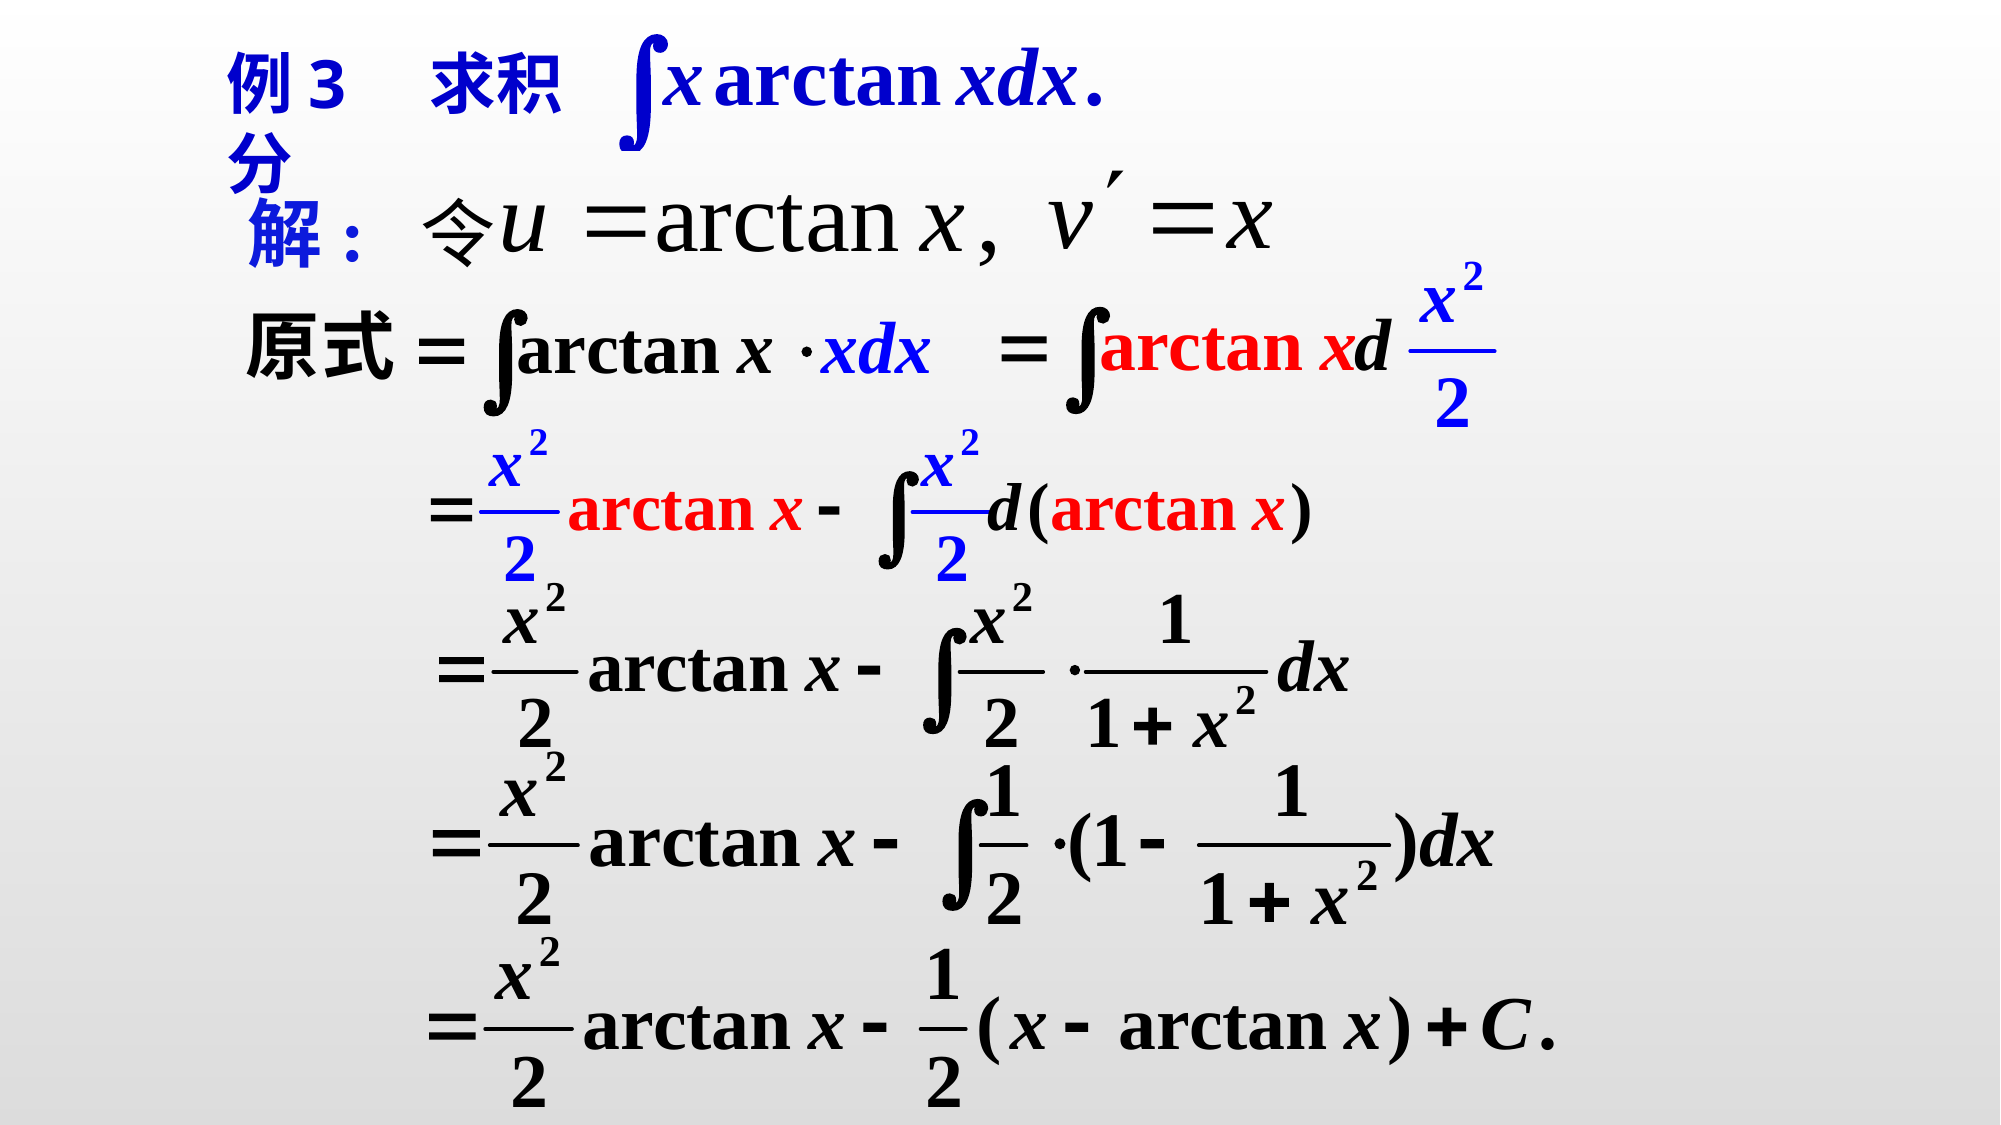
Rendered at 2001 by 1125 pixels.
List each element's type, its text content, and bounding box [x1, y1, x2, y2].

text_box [414, 730, 1513, 916]
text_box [421, 563, 1367, 730]
text_box 解: 令 [232, 178, 591, 284]
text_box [983, 241, 1508, 445]
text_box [238, 280, 947, 423]
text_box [414, 411, 1324, 598]
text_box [410, 916, 1569, 1125]
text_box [602, 14, 1105, 151]
text_box 例3 求积分 [211, 34, 612, 210]
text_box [496, 183, 1006, 283]
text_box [1043, 165, 1282, 260]
